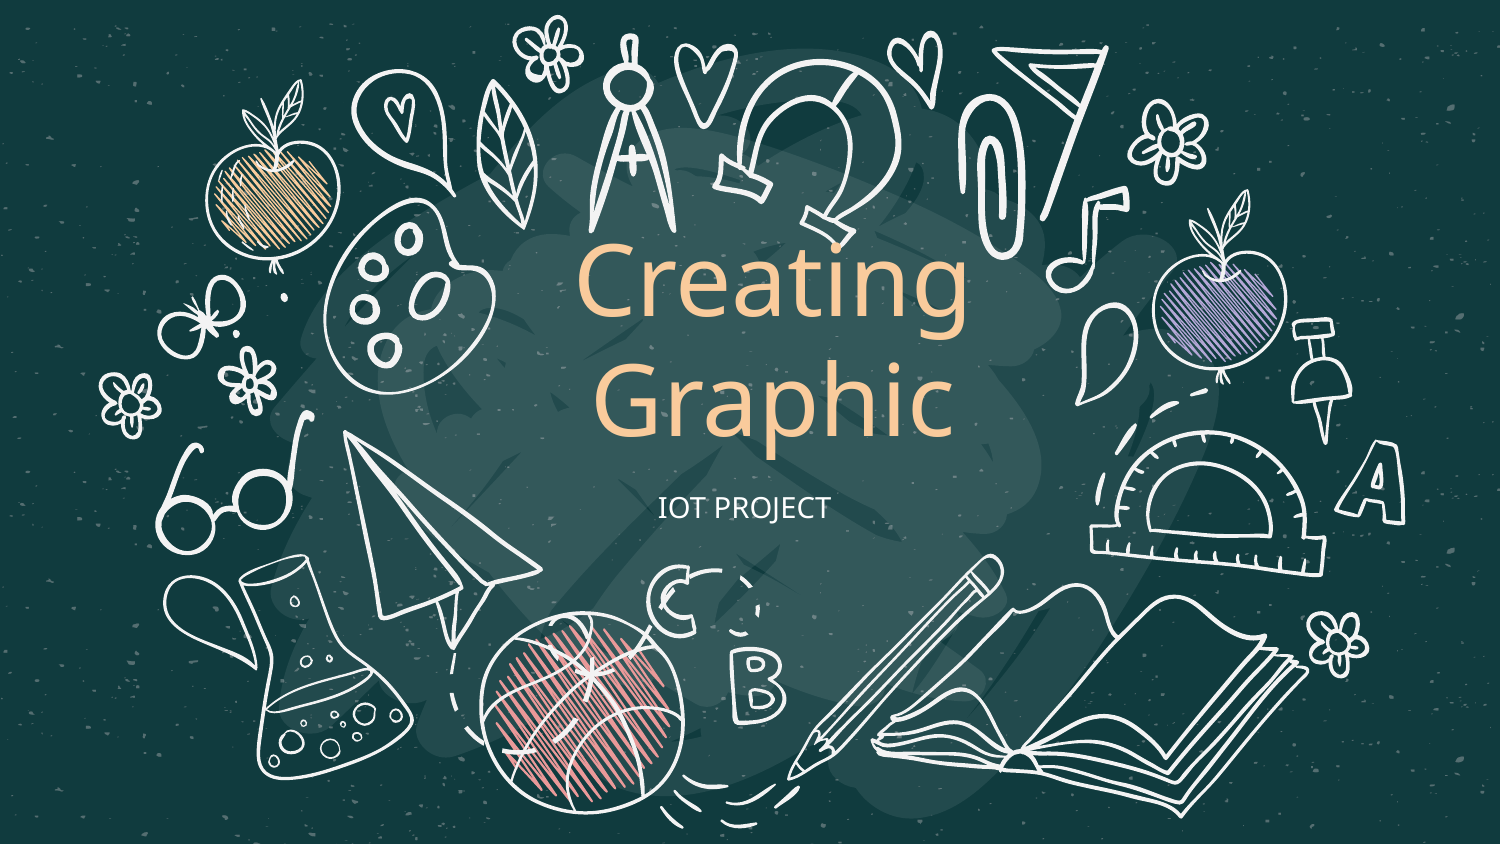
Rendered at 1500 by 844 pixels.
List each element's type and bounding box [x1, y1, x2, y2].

text_box [93, 14, 1407, 829]
picture [0, 0, 1500, 844]
